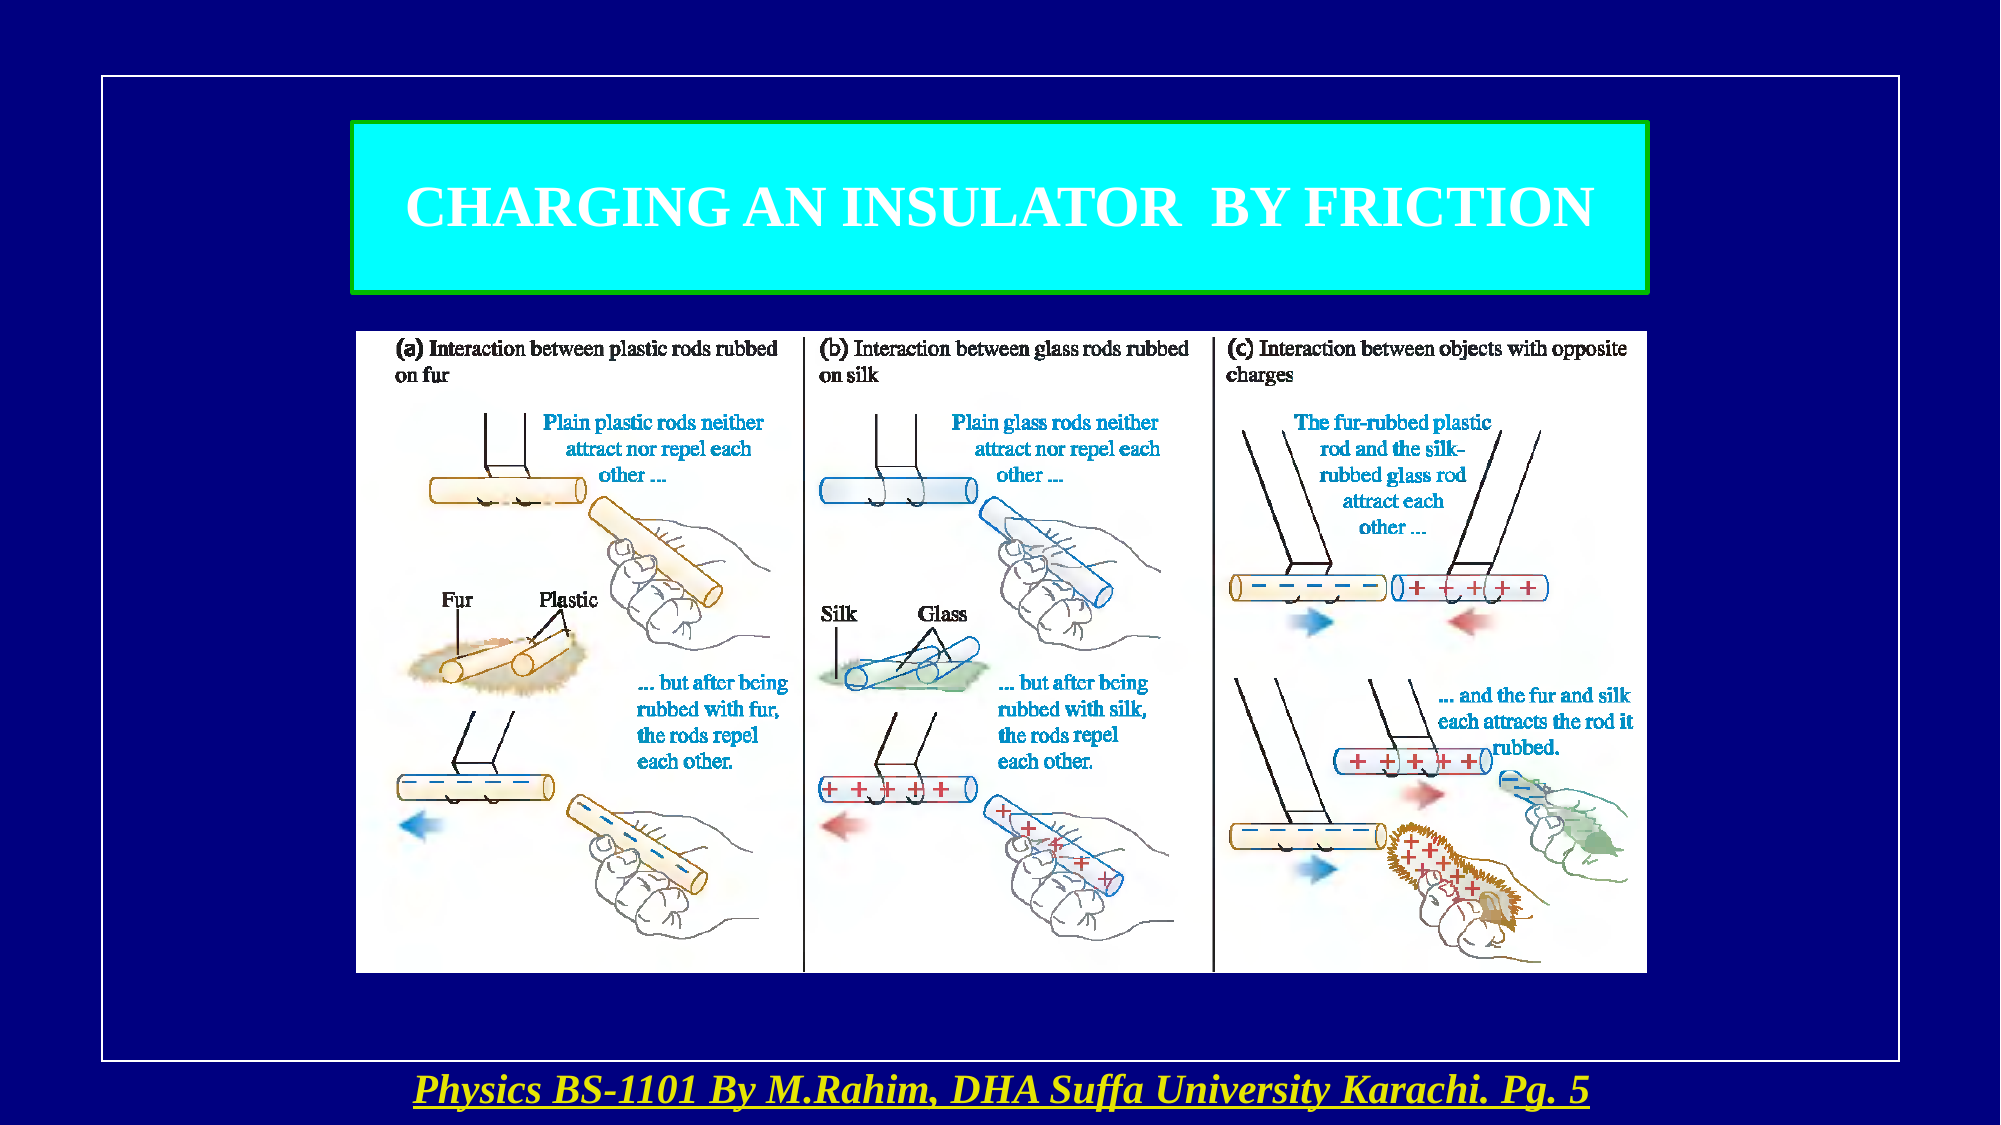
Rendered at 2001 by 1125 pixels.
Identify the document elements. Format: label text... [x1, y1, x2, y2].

text_box CHARGING AN INSULATOR BY FRICTION [350, 120, 1650, 295]
picture [356, 331, 1647, 973]
